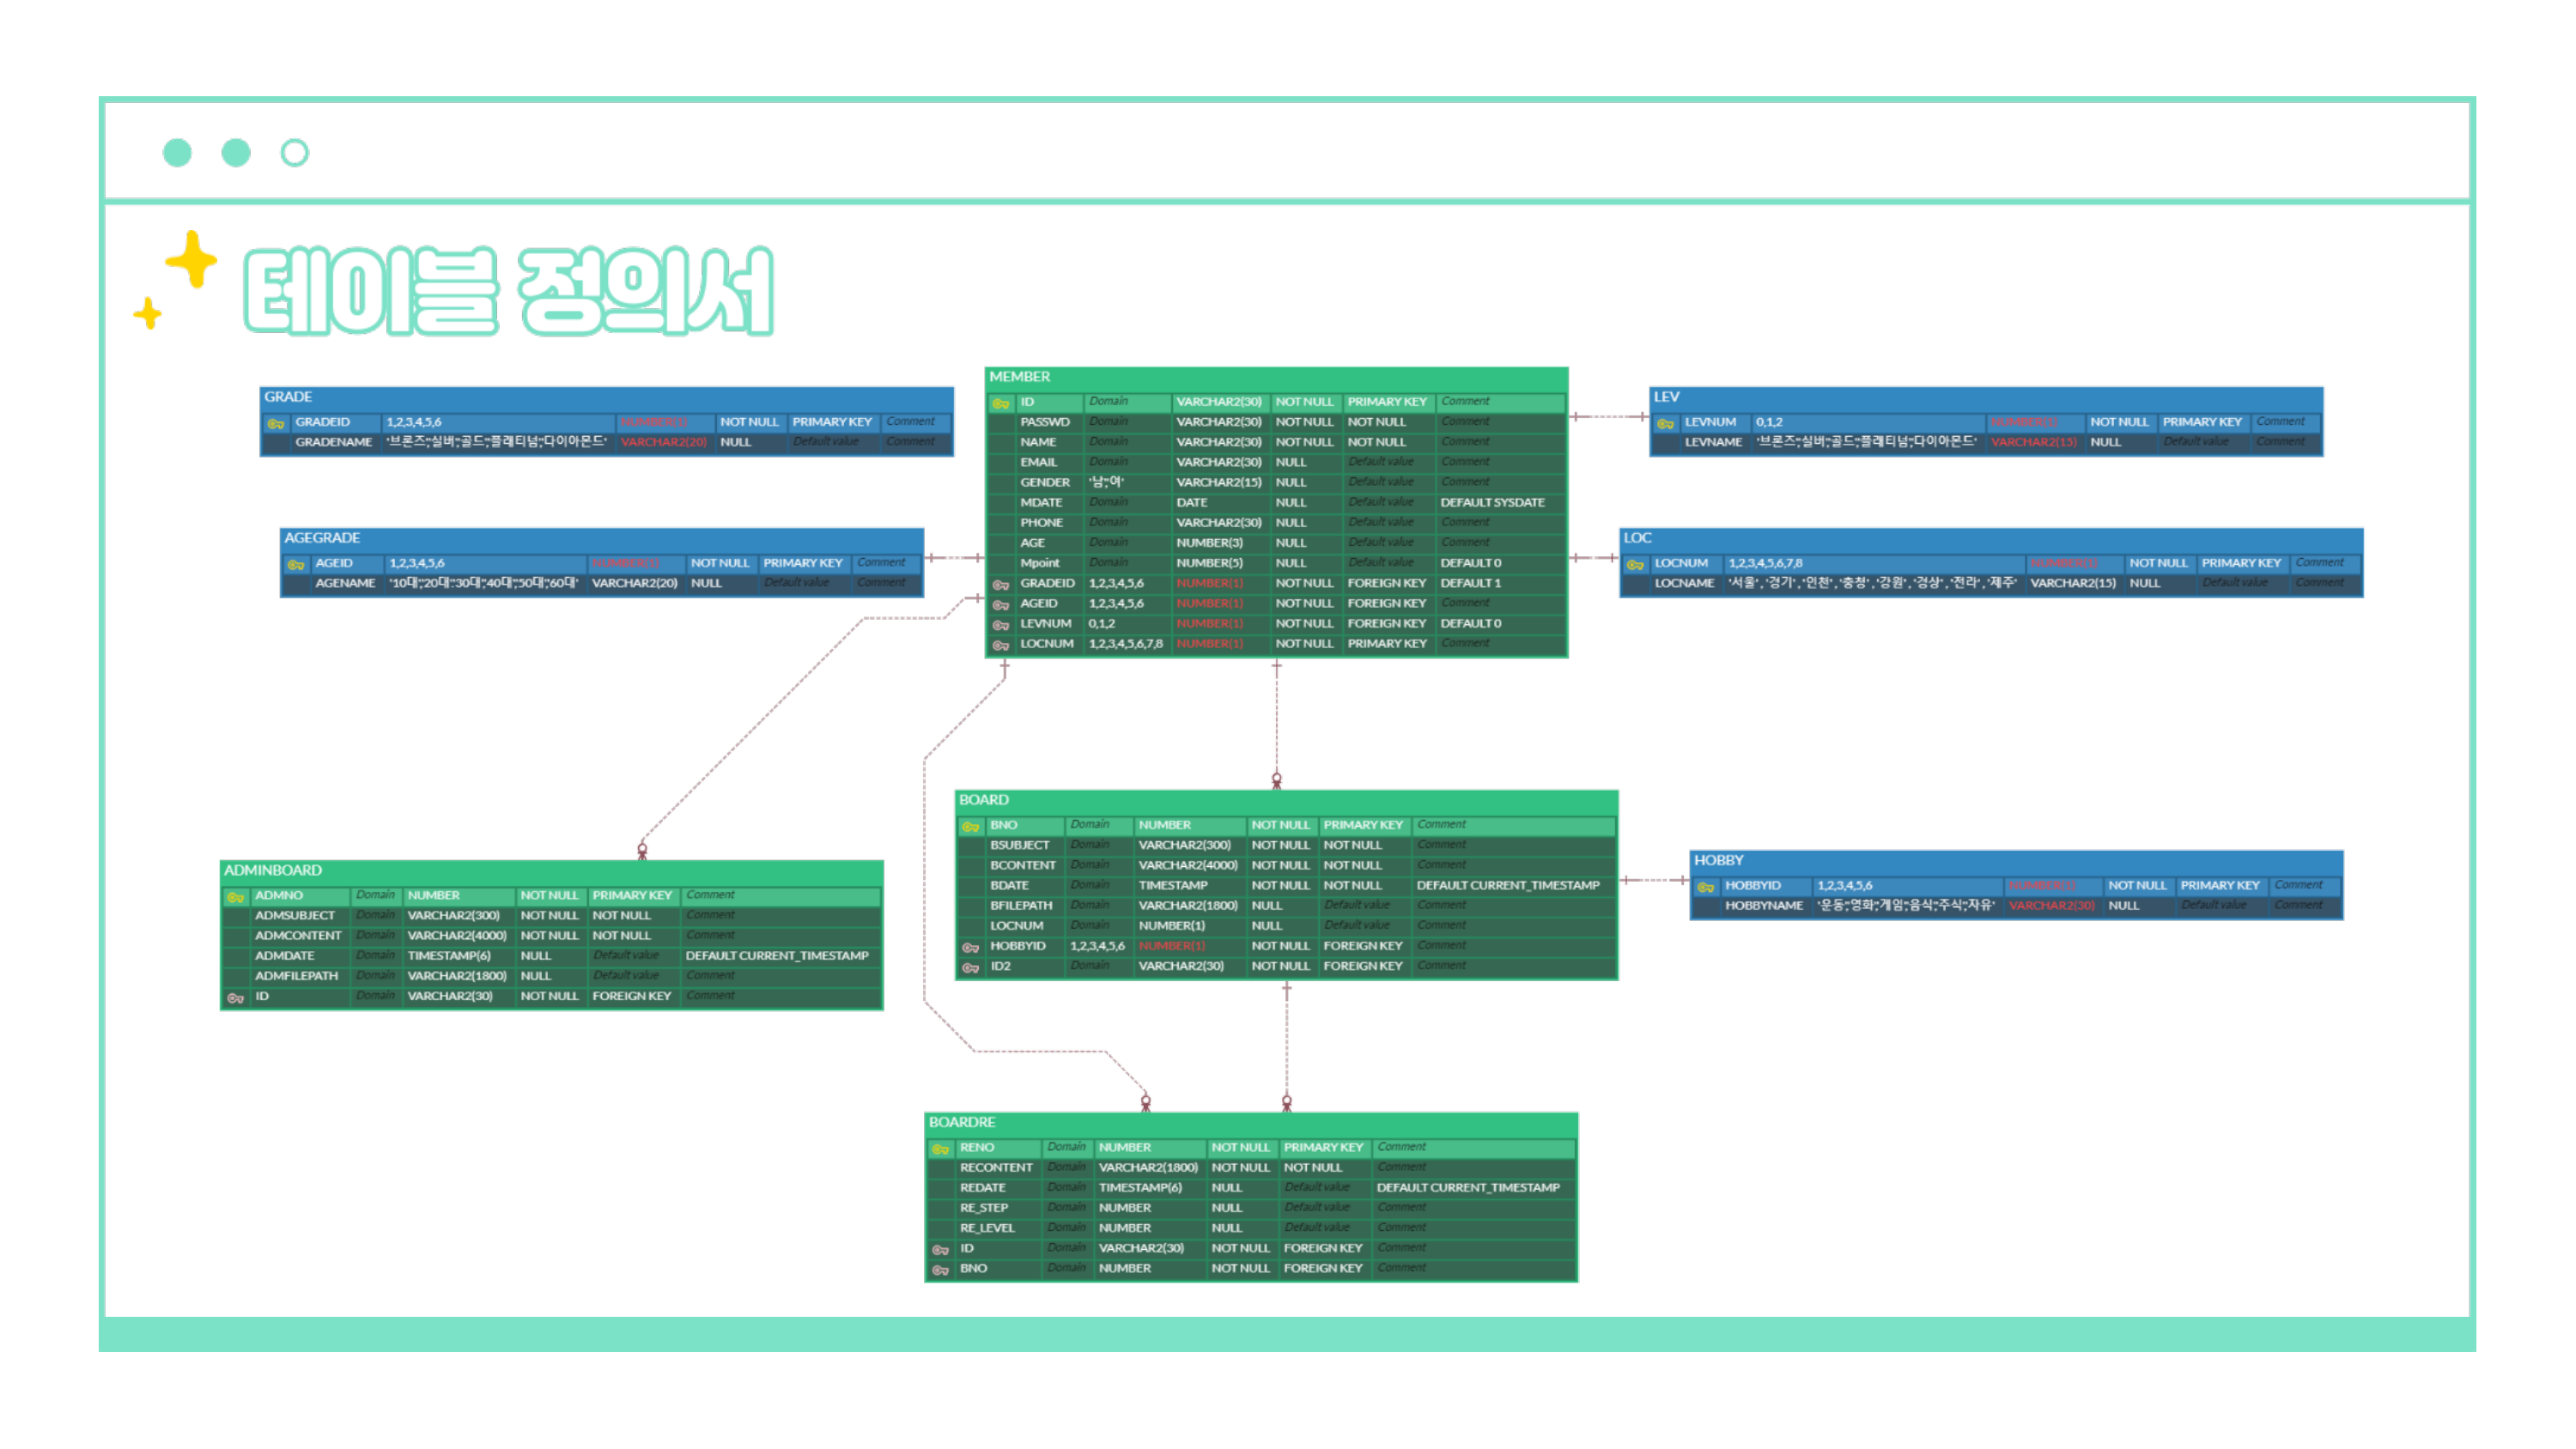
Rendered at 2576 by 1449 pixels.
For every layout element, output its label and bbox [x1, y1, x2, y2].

picture [0, 96, 2477, 1352]
